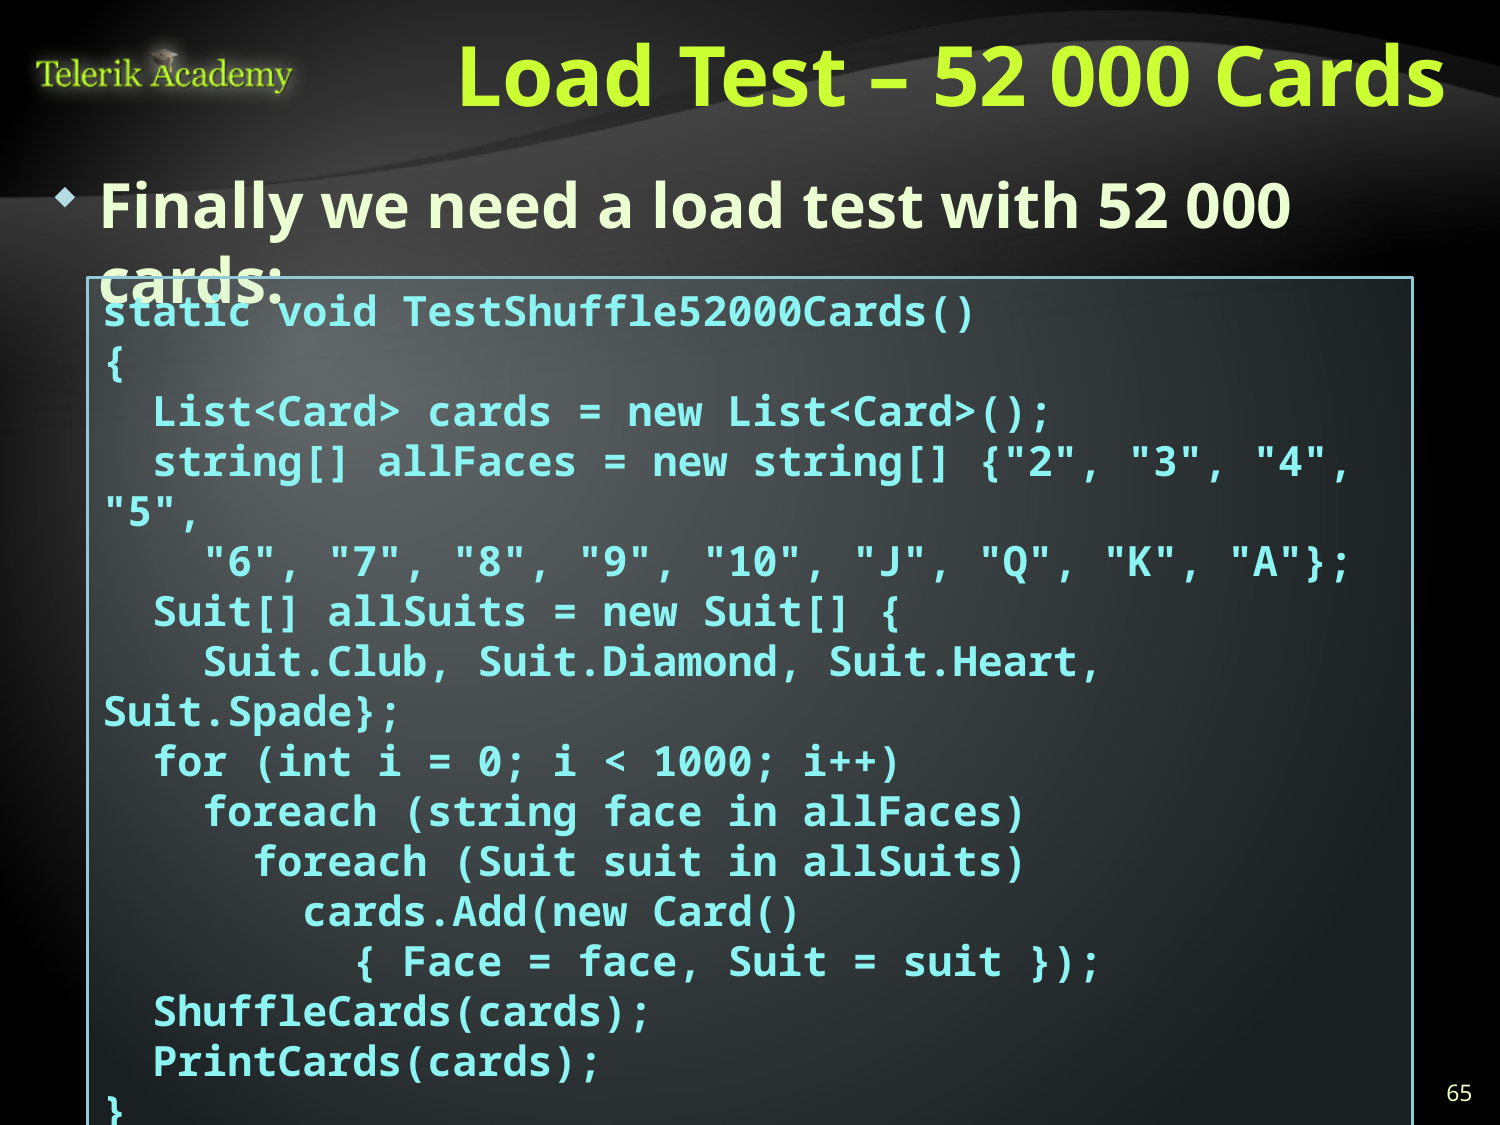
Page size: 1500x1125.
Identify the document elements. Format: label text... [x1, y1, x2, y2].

picture [0, 0, 1500, 1125]
slide_number 65 [1413, 1074, 1488, 1113]
list Finally we need a load test with 52 000 cards: [37, 158, 1463, 1071]
text_box static void TestShuffle52000Cards() { List<Card> cards = new List<Card>(); string[] allFaces = new string[] {"2", "3", "4", "5", "6", "7", "8", "9", "10", "J", "Q", "K", "A"}; Suit[] allSuits = new Suit[] { Suit.Club, Suit.Diamond, Suit.Heart, Suit.Spade}; for (int i = 0; i < 1000; i++) foreach (string face in allFaces) foreach (Suit suit in allSuits) cards.Add(new Card() { Face = face, Suit = suit }); ShuffleCards(cards); PrintCards(cards); } [87, 277, 1413, 1125]
title Load Test – 52 000 Cards [300, 12, 1463, 150]
